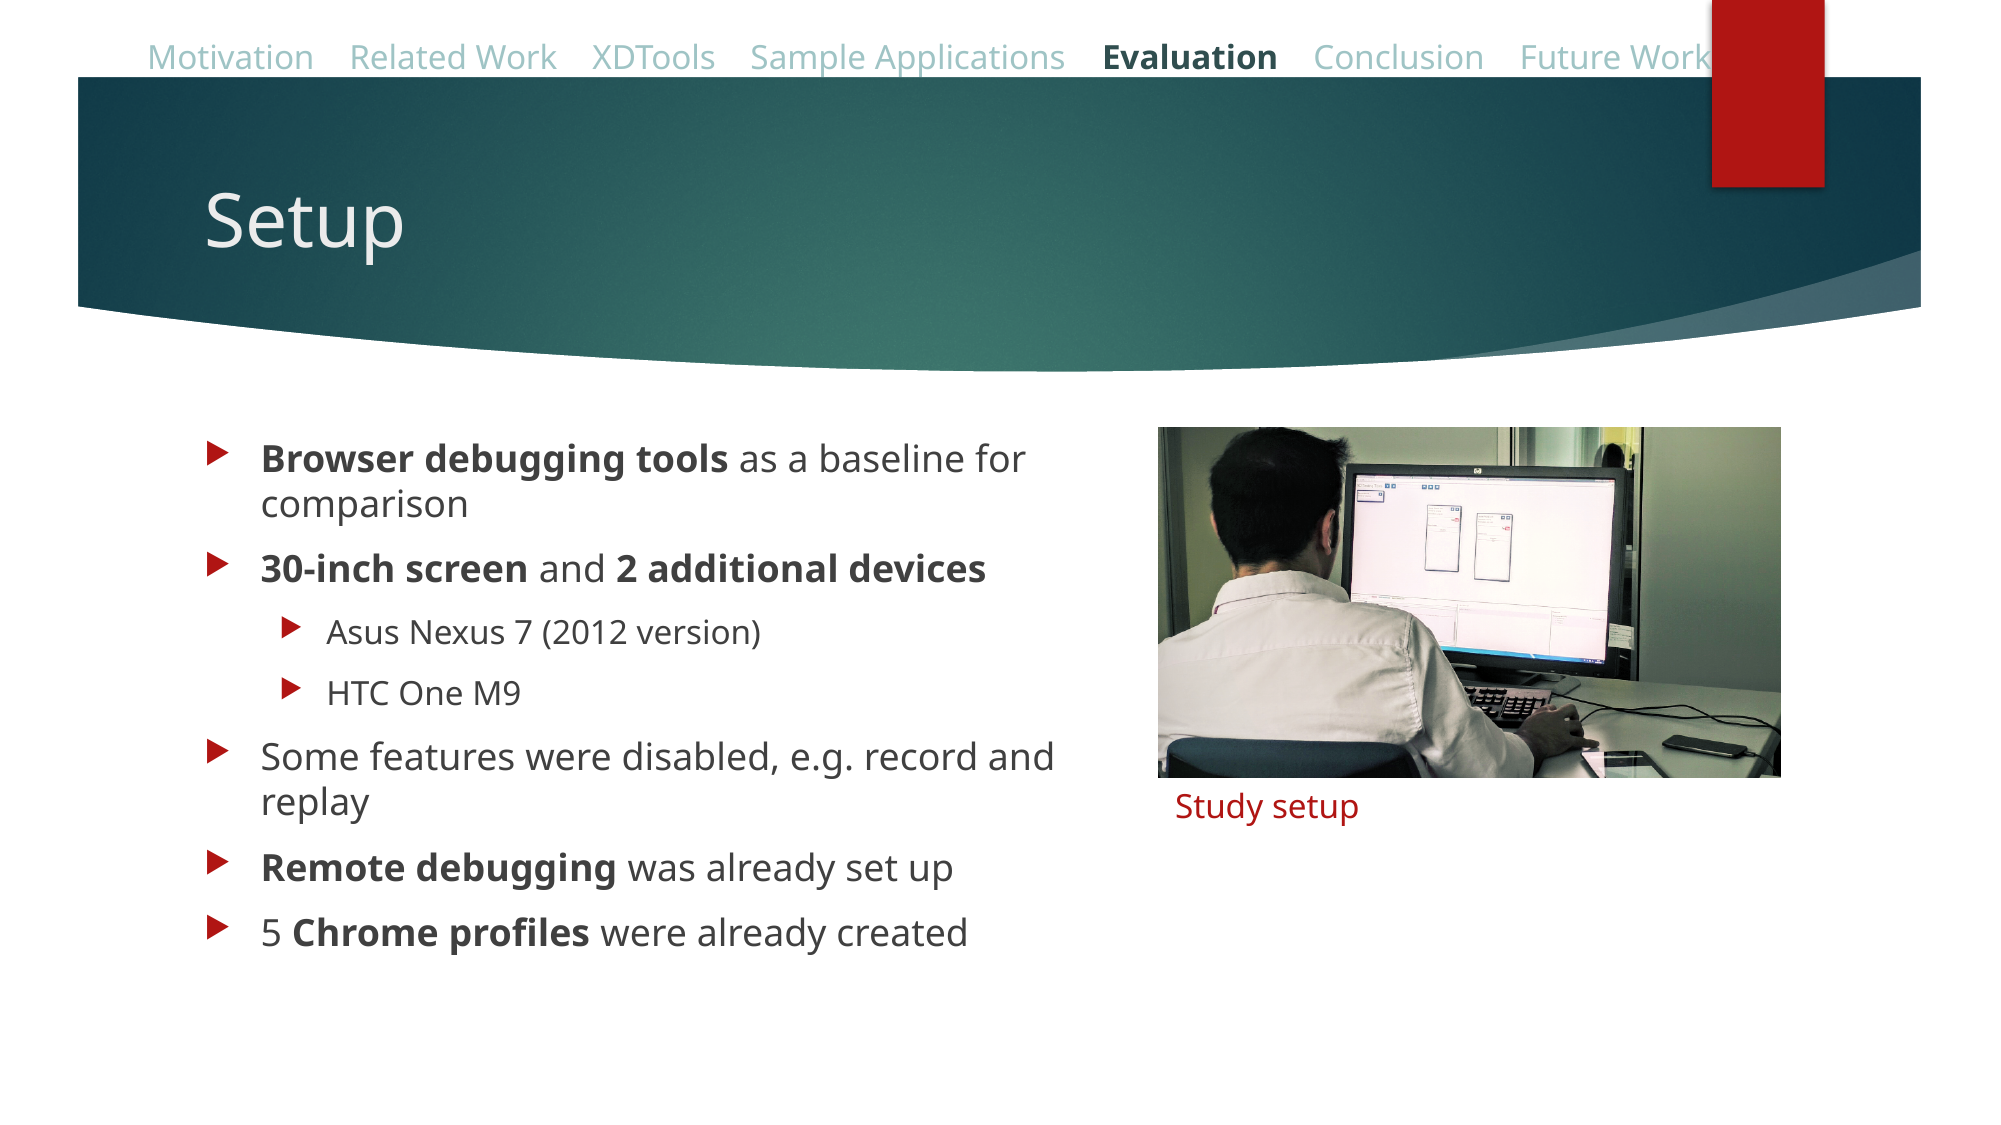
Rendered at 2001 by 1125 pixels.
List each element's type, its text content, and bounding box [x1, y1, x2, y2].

text_box Motivation Related Work XDTools Sample Applications Evaluation Conclusion Future Work [132, 28, 1728, 84]
title Setup [189, 159, 1638, 276]
list Browser debugging tools as a baseline for comparison 30-inch screen and 2 additional devices Asus Nexus 7 (2012 version) HTC One M9 Some features were disabled, e.g. record and replay Remote debugging was already set up 5 Chrome profiles were already created [189, 427, 1159, 988]
picture [1157, 426, 1782, 778]
text_box Study setup [1160, 785, 1375, 832]
